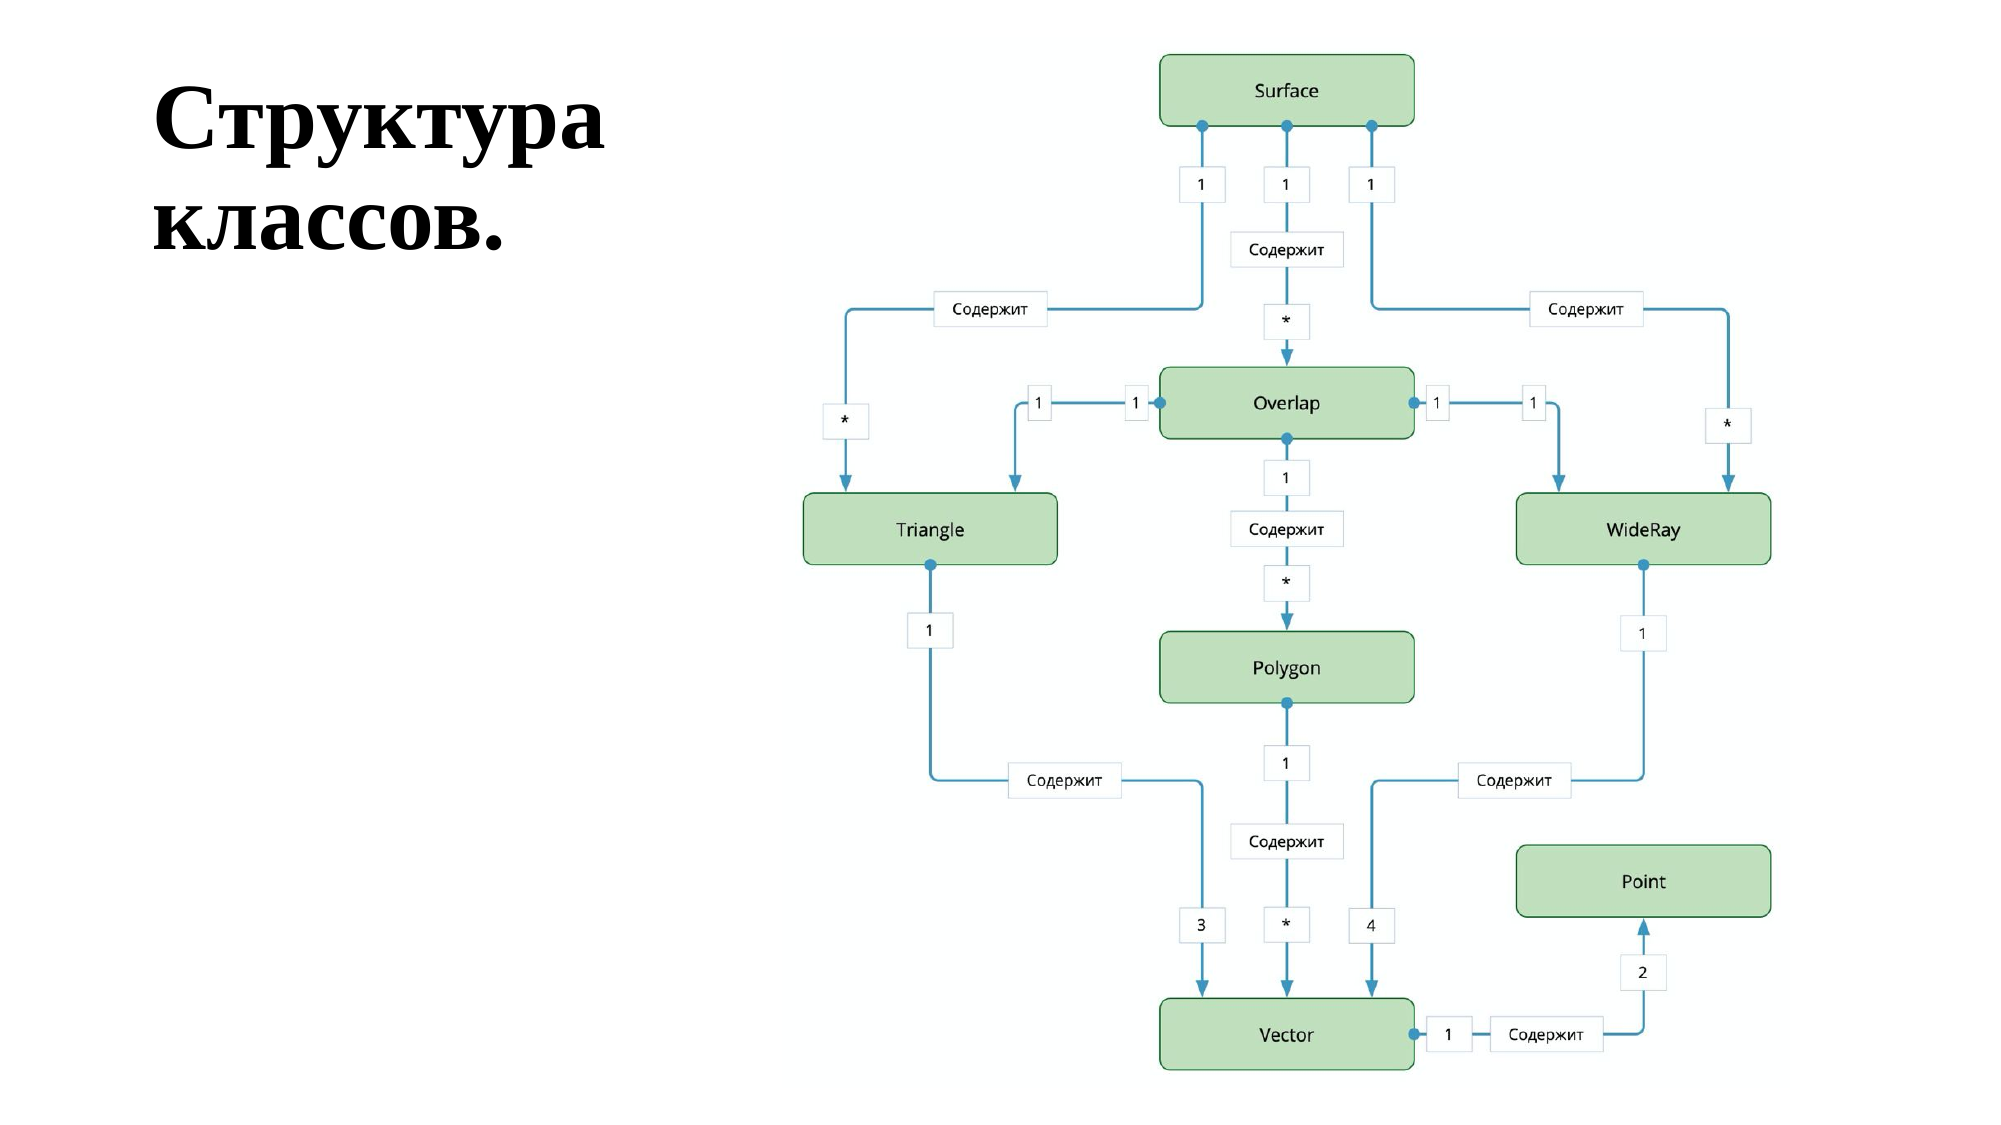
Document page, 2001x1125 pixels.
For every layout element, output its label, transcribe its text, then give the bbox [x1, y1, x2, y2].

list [782, 37, 1790, 1088]
title Структура классов. [137, 59, 732, 278]
